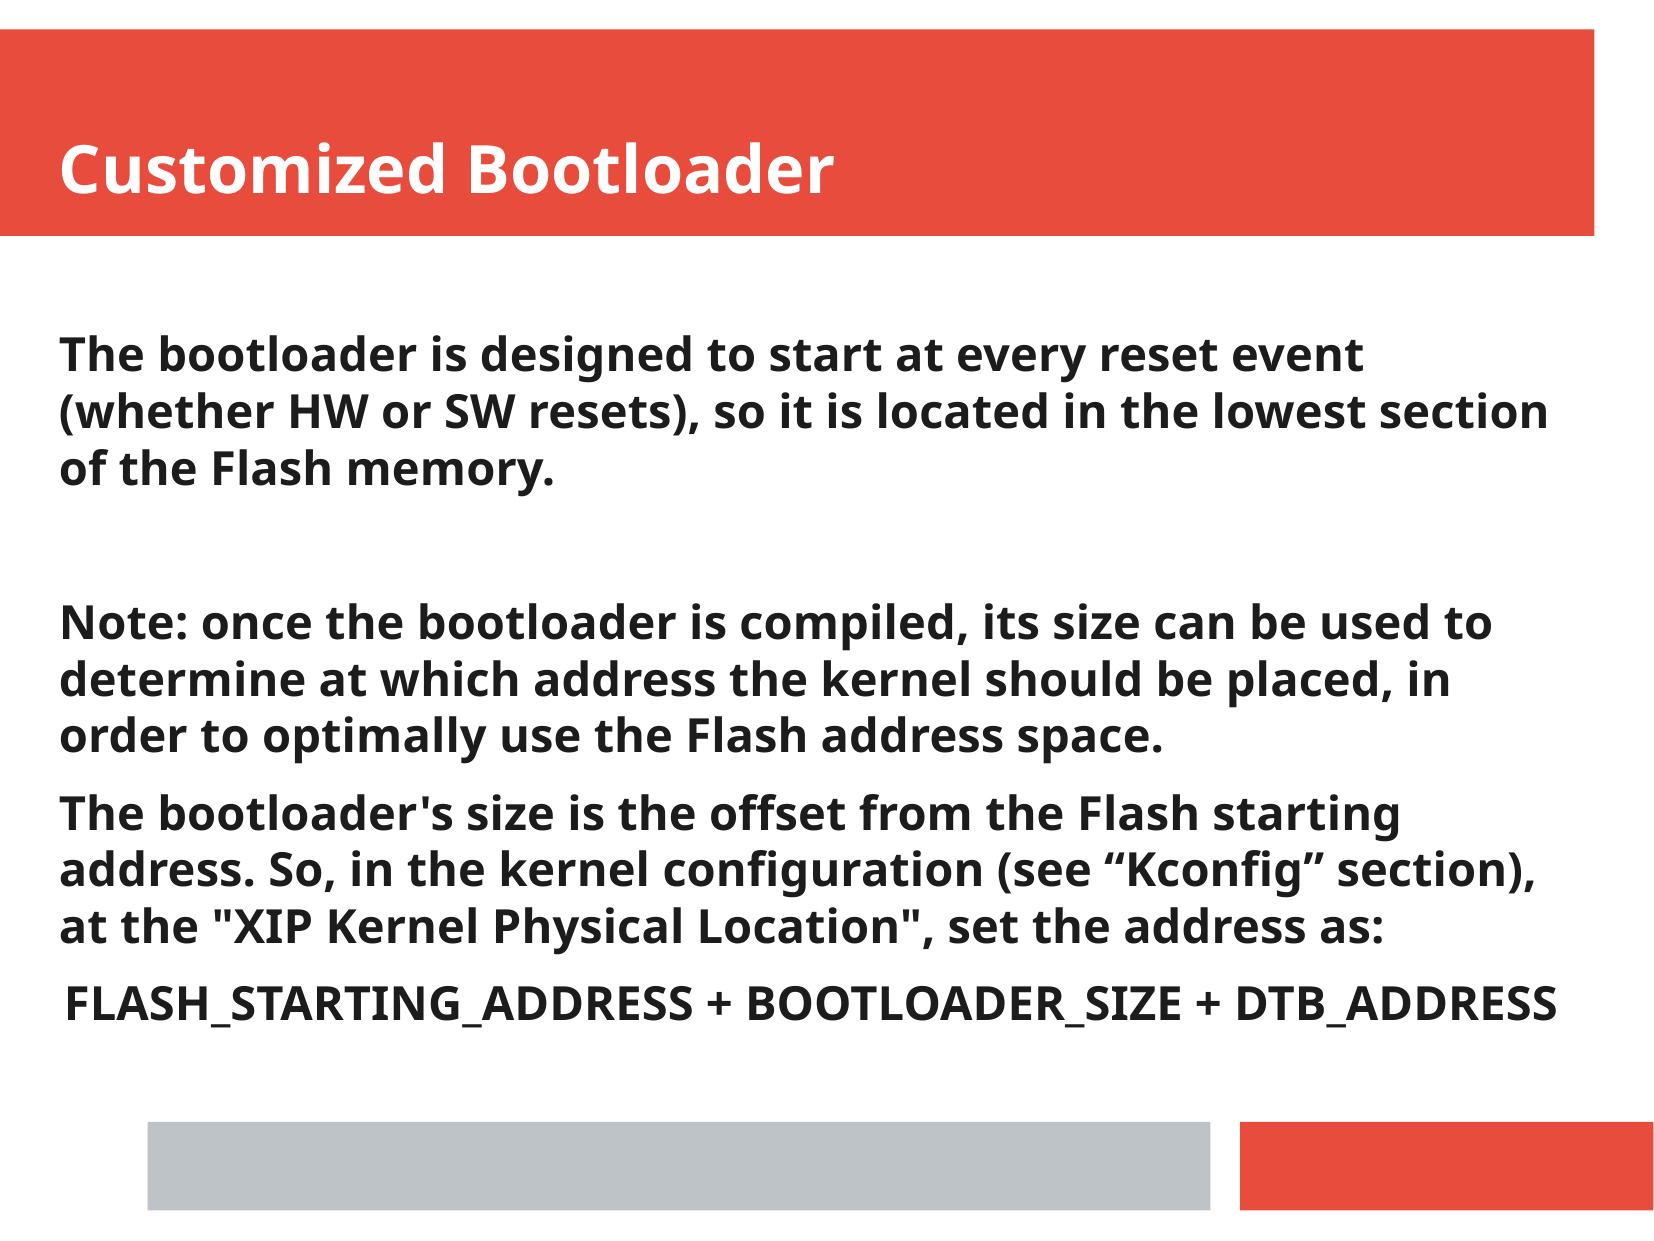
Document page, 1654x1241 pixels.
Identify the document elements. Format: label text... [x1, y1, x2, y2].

text_box Customized Bootloader [58, 58, 1595, 207]
text_box The bootloader is designed to start at every reset event (whether HW or SW resets), so it is located in the lowest section of the Flash memory. Note: once the bootloader is compiled, its size can be used to determine at which address the kernel should be placed, in order to optimally use the Flash address space. The bootloader's size is the offset from the Flash starting address. So, in the kernel configuration (see “Kconfig” section), at the "XIP Kernel Physical Location", set the address as: FLASH_STARTING_ADDRESS + BOOTLOADER_SIZE + DTB_ADDRESS [58, 324, 1565, 1093]
